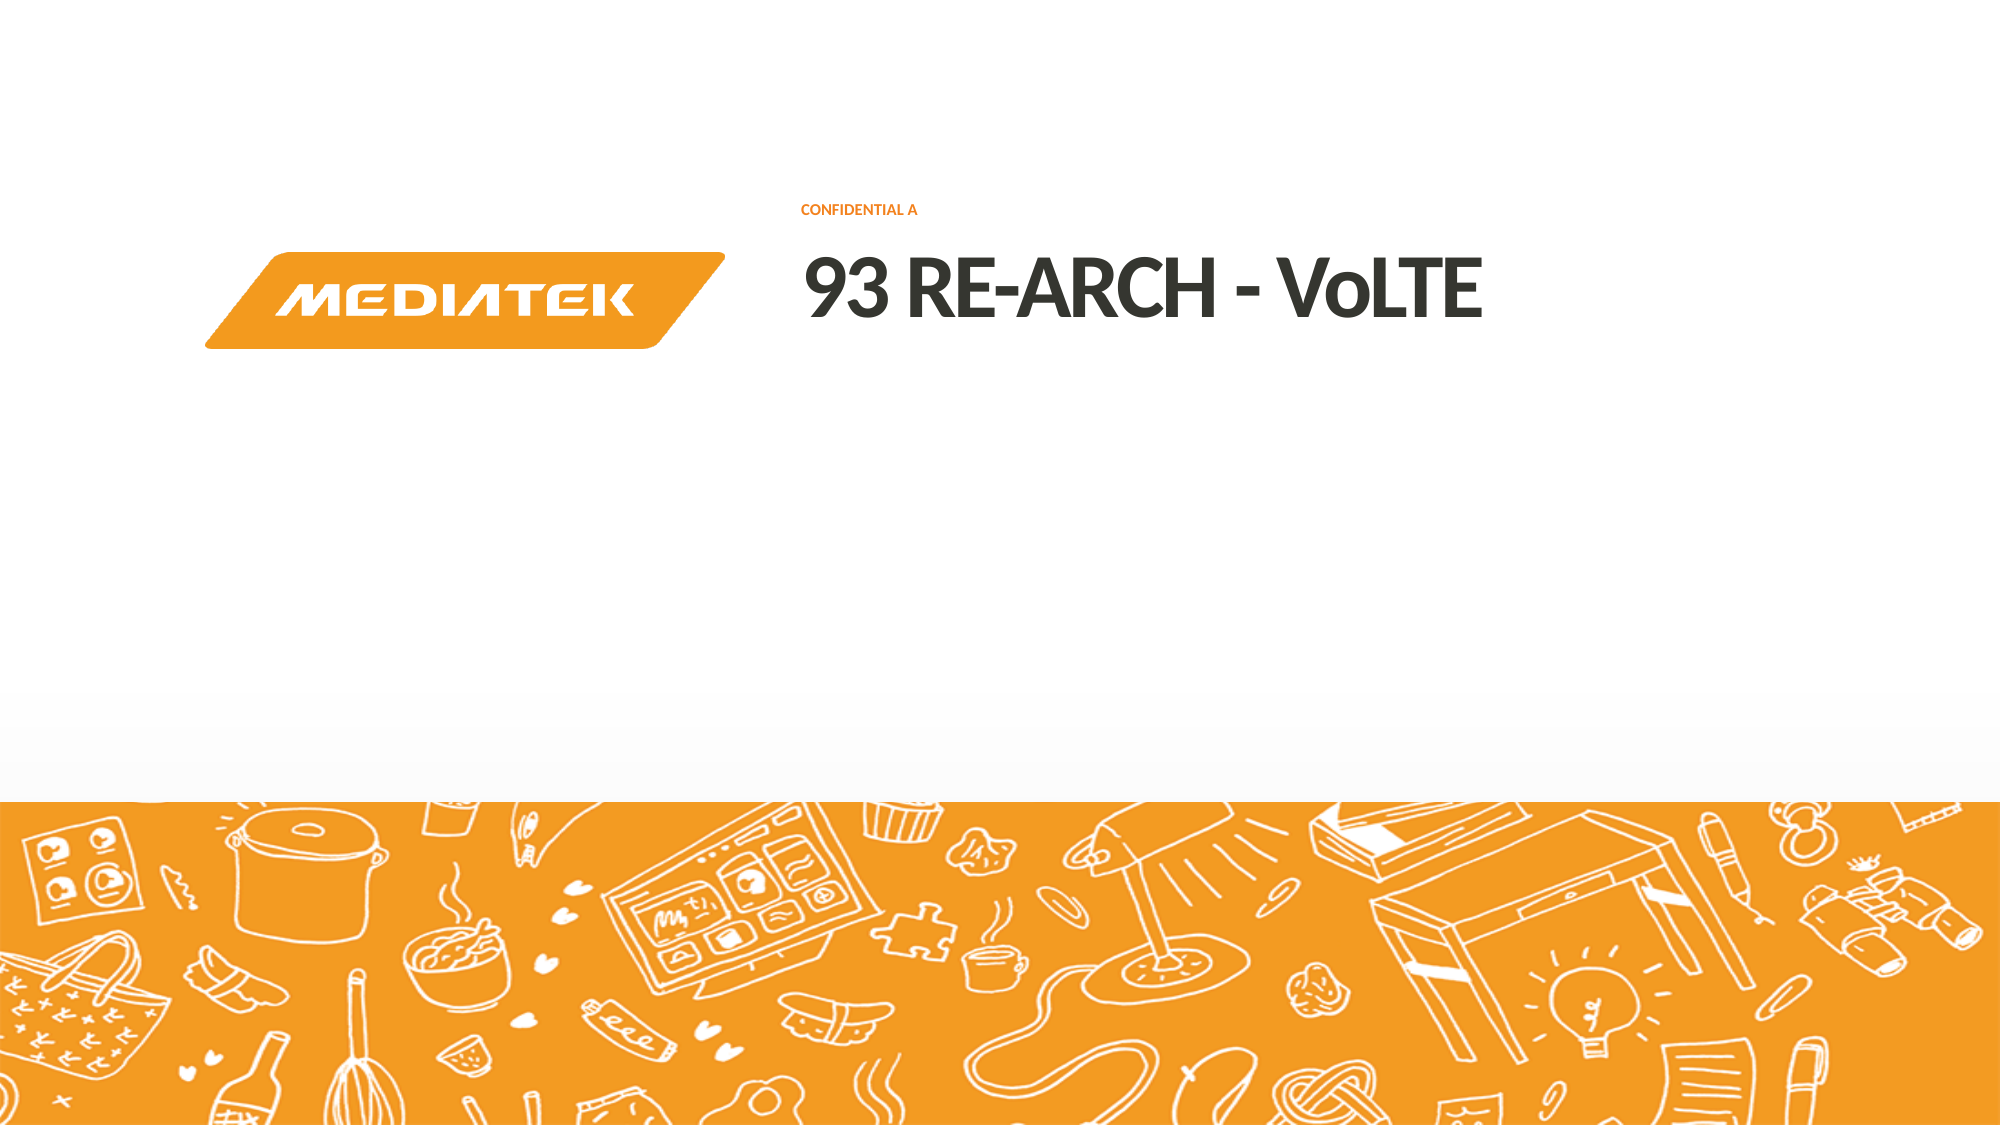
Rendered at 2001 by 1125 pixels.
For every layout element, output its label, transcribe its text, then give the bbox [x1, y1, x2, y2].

title 93 RE-ARCH - VoLTE [786, 239, 1900, 630]
picture [205, 252, 725, 349]
picture [0, 802, 2000, 1125]
